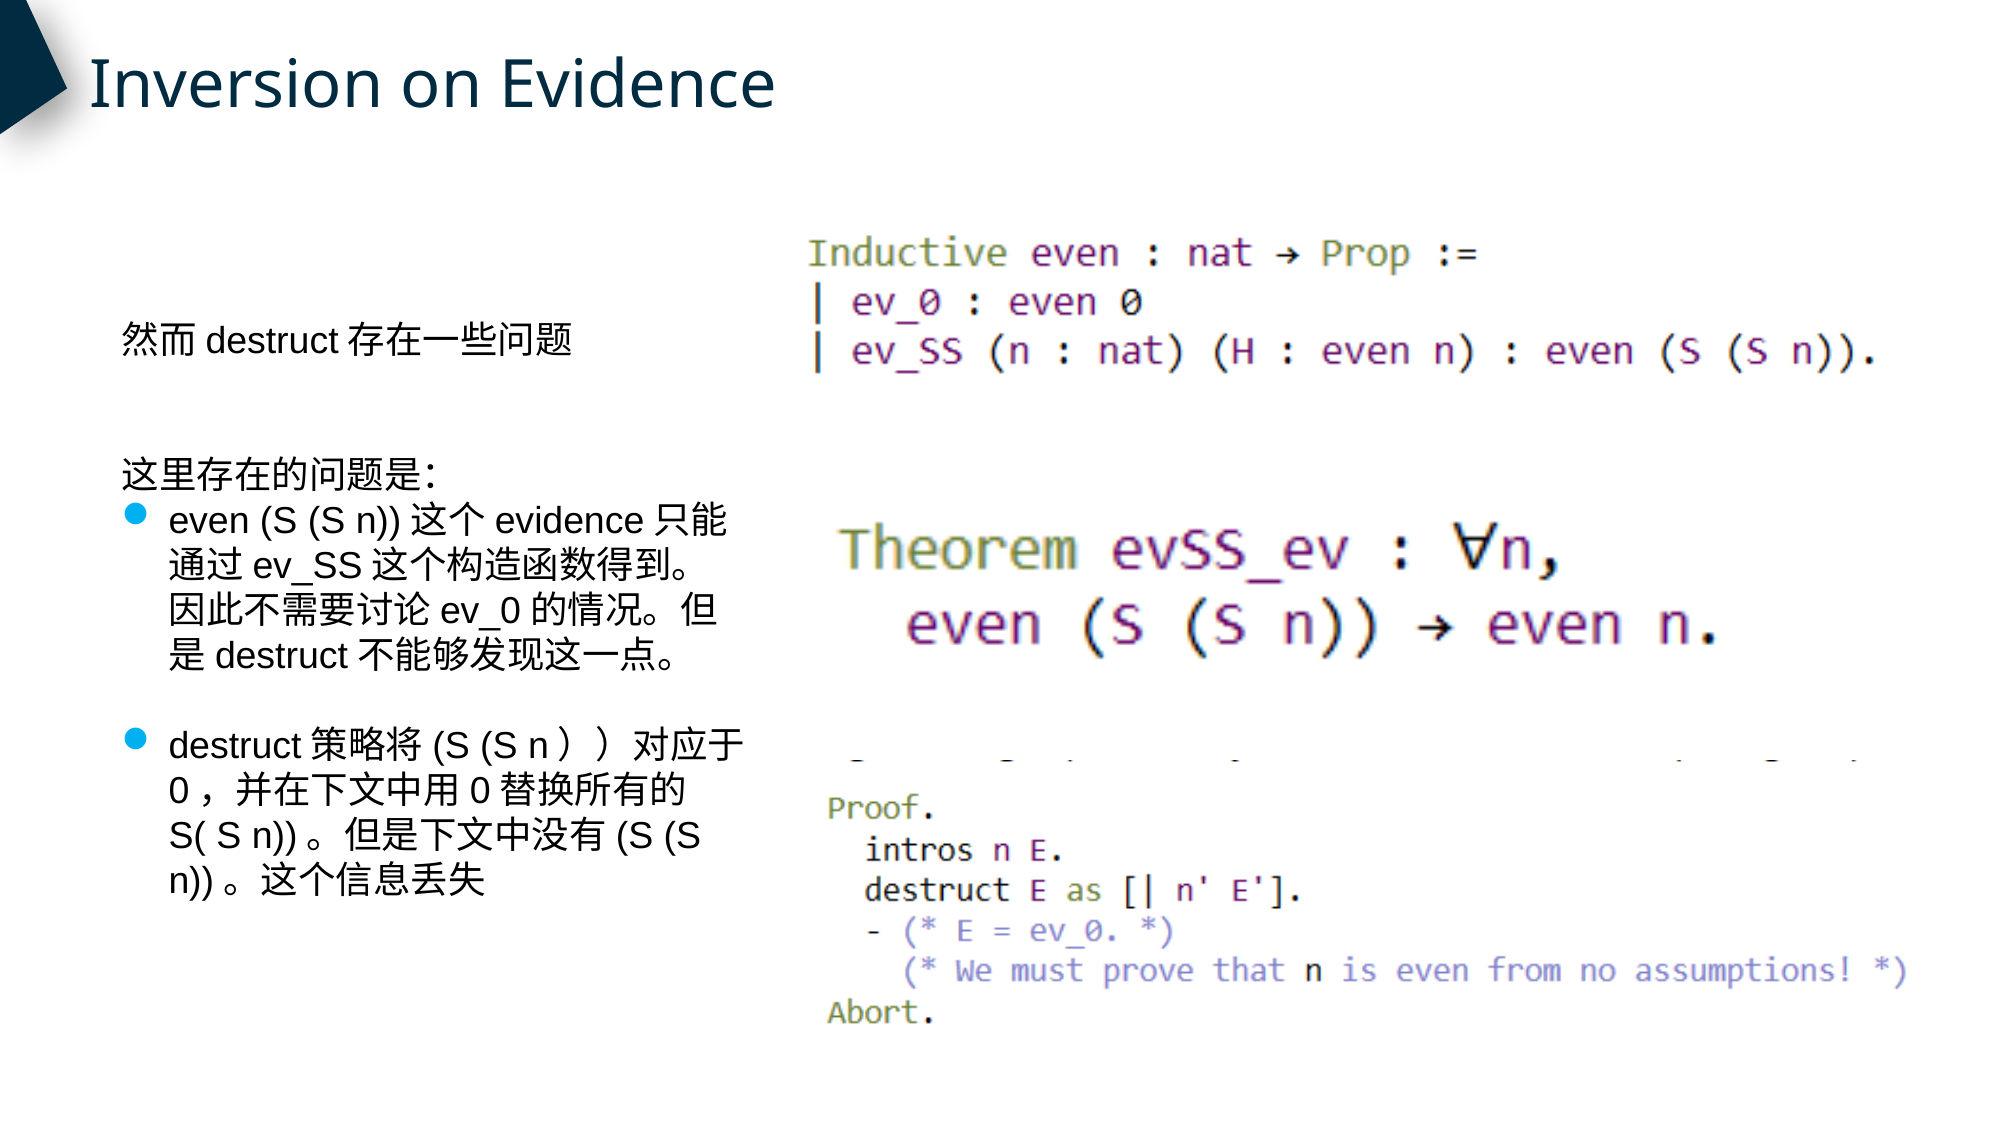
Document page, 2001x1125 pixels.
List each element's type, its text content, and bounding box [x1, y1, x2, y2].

text_box [0, 0, 68, 135]
picture [760, 474, 1775, 695]
text_box 然而destruct存在一些问题 这里存在的问题是： even (S (S n))这个evidence只能通过ev_SS这个构造函数得到。因此不需要讨论ev_0的情况。但是destruct不能够发现这一点。 destruct策略将(S (S n））对应于0，并在下文中用0替换所有的S( S n))。但是下文中没有(S (S n))。这个信息丢失 [106, 308, 761, 1125]
text_box Inversion on Evidence [74, 33, 793, 163]
picture [800, 199, 1925, 418]
picture [782, 760, 1925, 1079]
